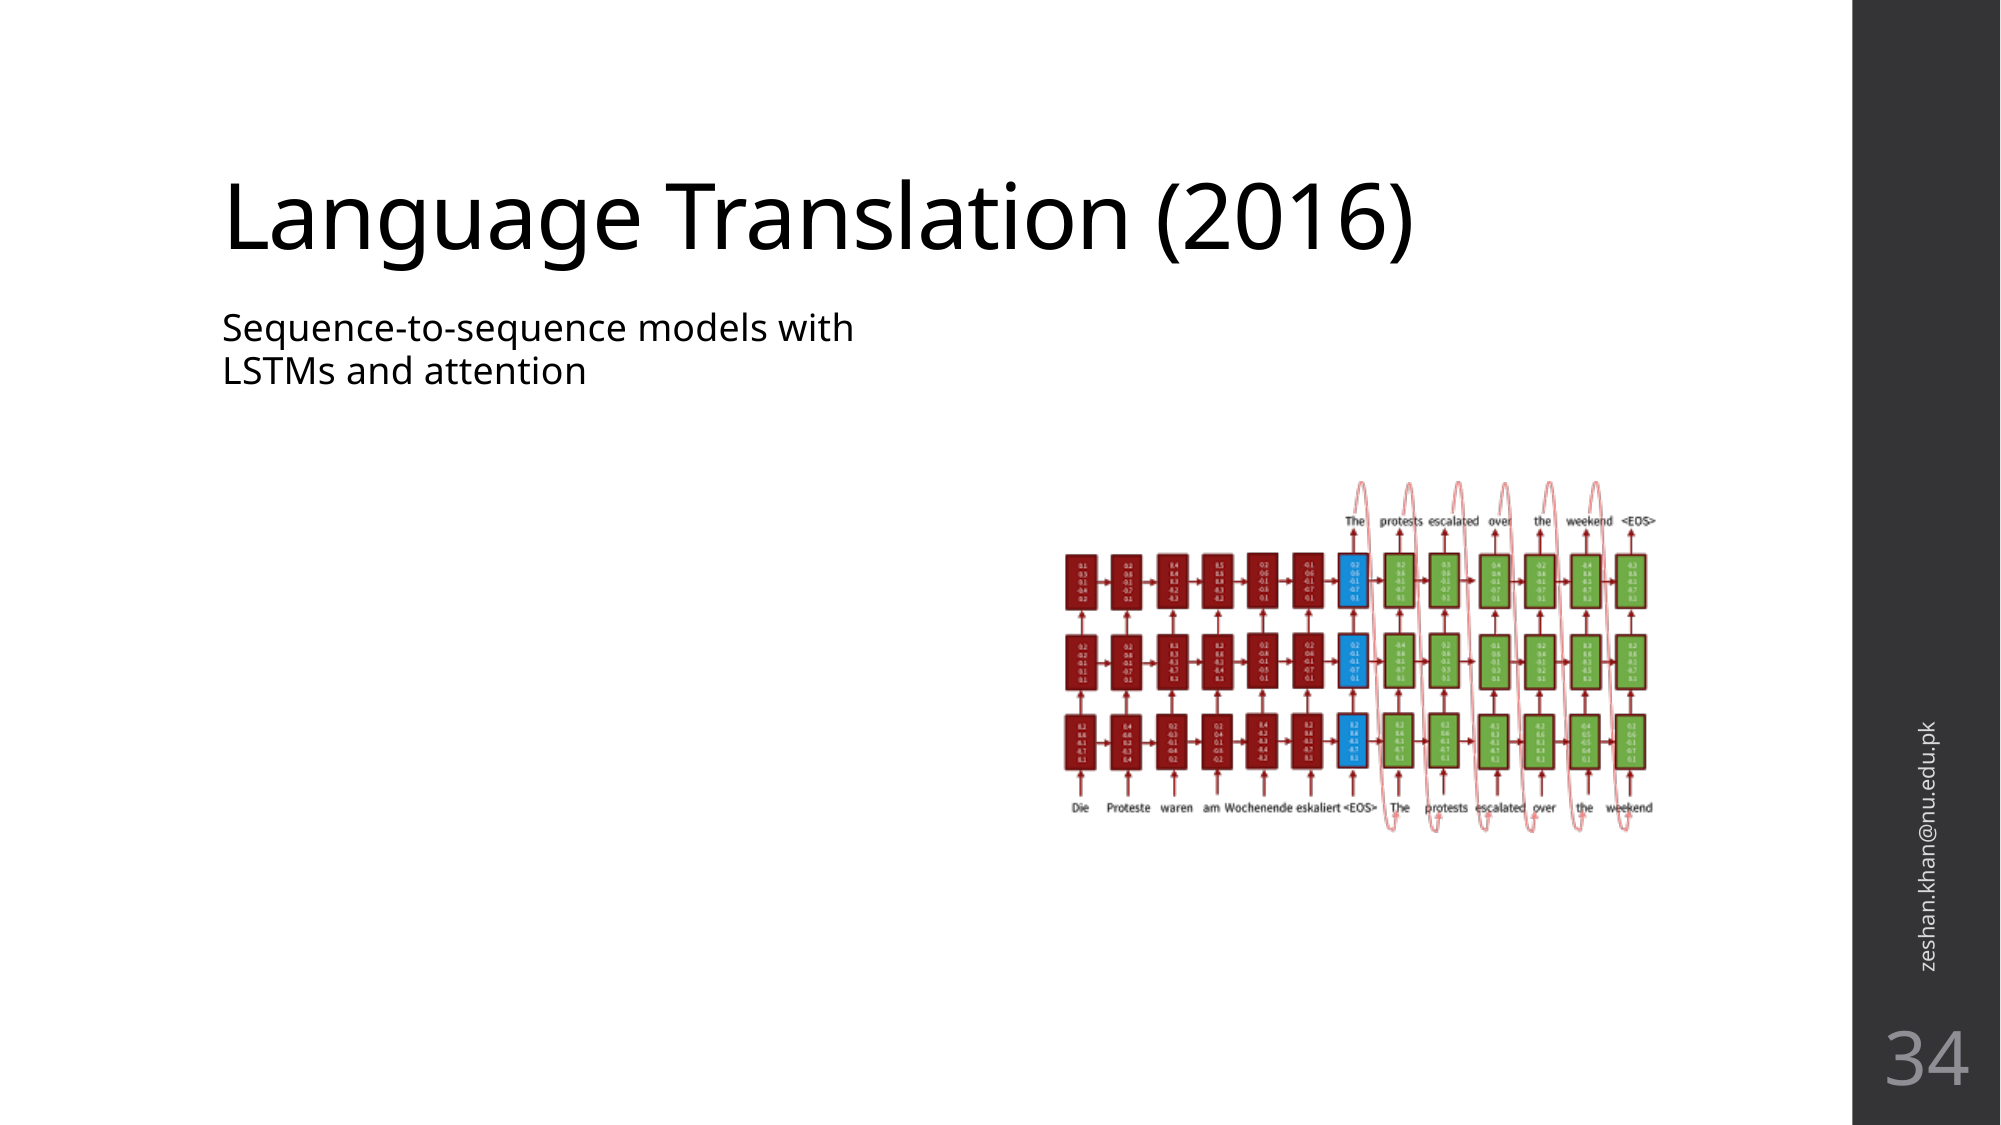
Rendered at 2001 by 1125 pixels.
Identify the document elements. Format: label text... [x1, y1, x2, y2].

footer zeshan.khan@nu.edu.pk [1897, 400, 1958, 988]
list Sequence-to-sequence models with LSTMs and attention [206, 299, 942, 1014]
title Language Translation (2016) [206, 60, 1797, 278]
slide_number 34 [1852, 1012, 2000, 1110]
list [1061, 480, 1684, 833]
